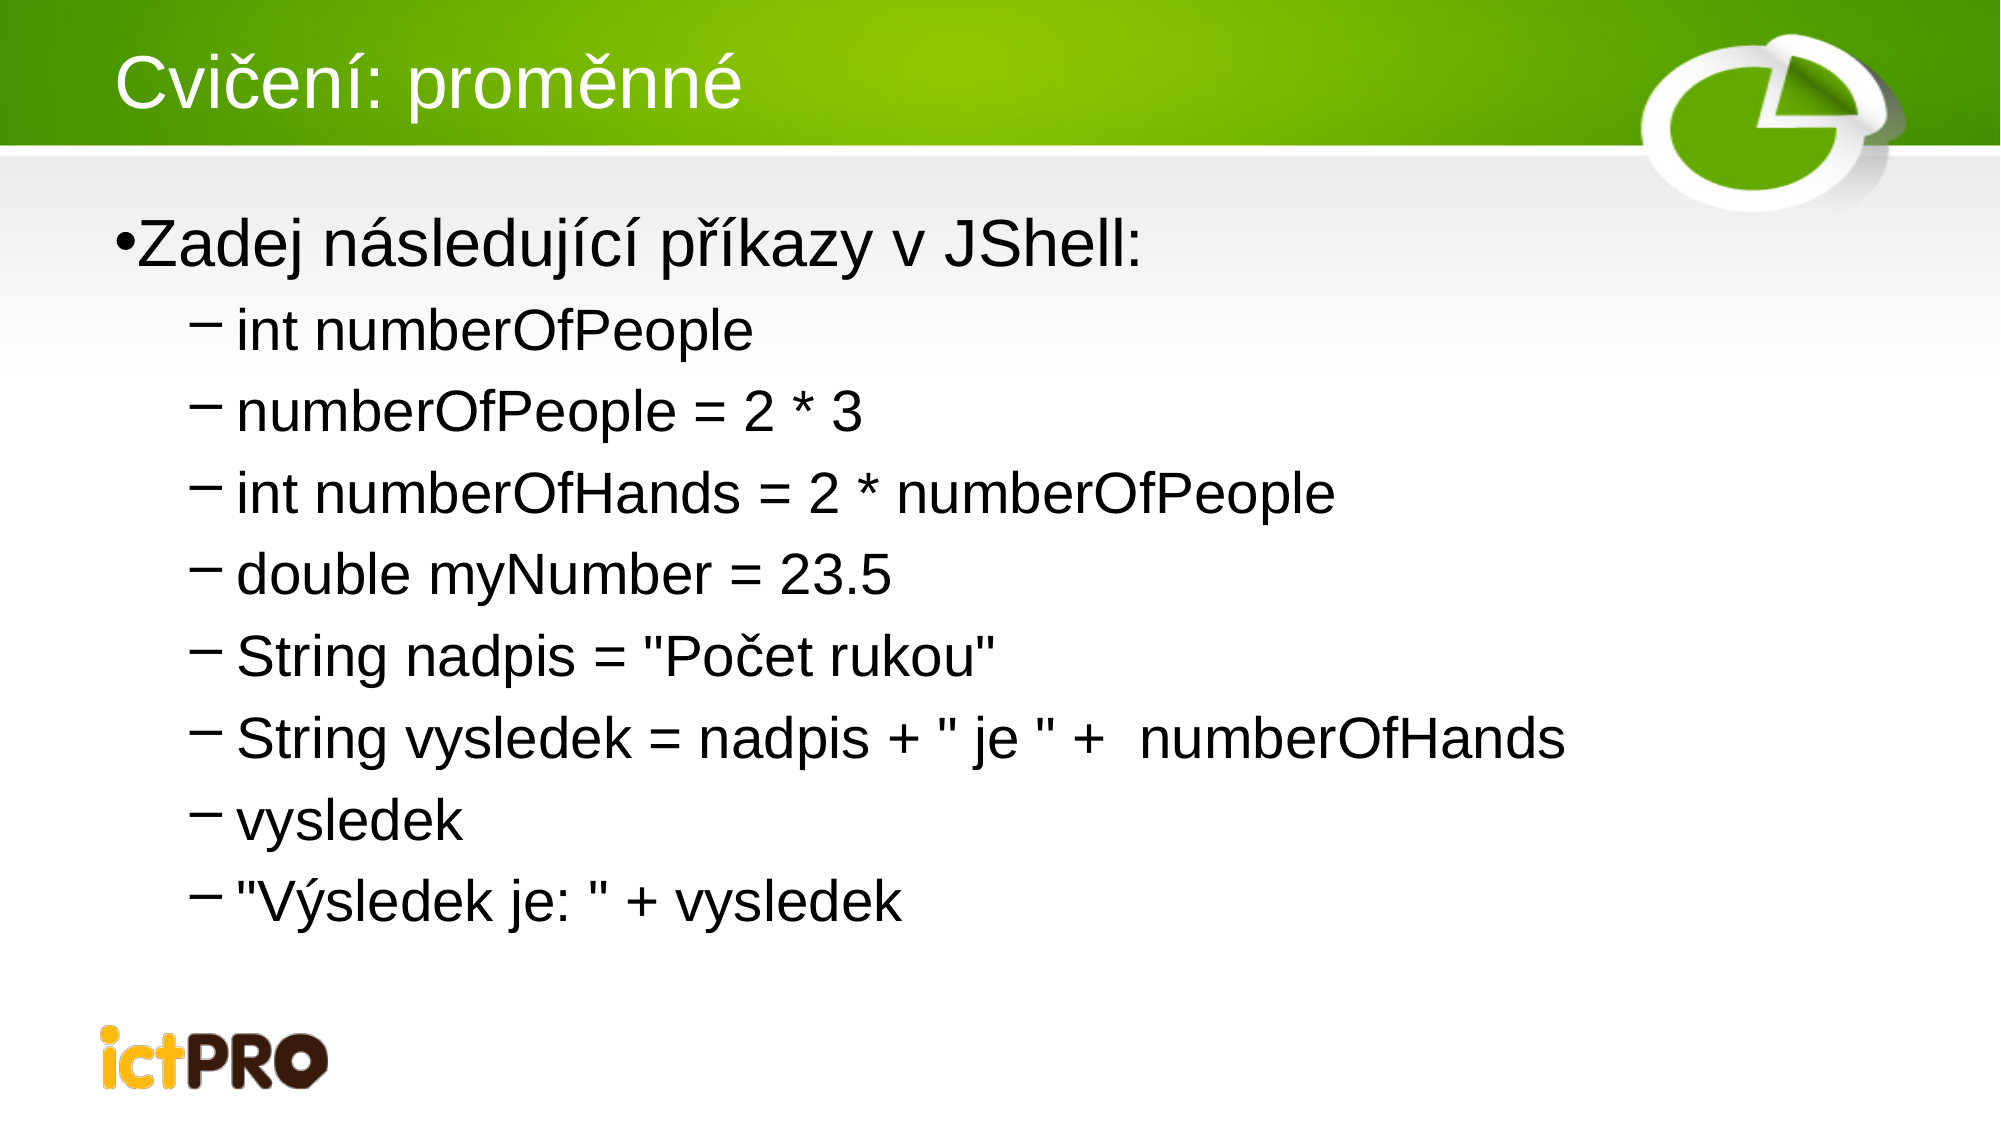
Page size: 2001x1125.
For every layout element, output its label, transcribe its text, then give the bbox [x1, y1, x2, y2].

list Zadej následující příkazy v JShell: int numberOfPeople numberOfPeople = 2 * 3 int numberOfHands = 2 * numberOfPeople double myNumber = 23.5 String nadpis = "Počet rukou" String vysledek = nadpis + " je " + numberOfHands vysledek "Výsledek je: " + vysledek [99, 192, 1901, 1006]
picture [0, 0, 2001, 1125]
title Cvičení: proměnné [99, 30, 1901, 127]
